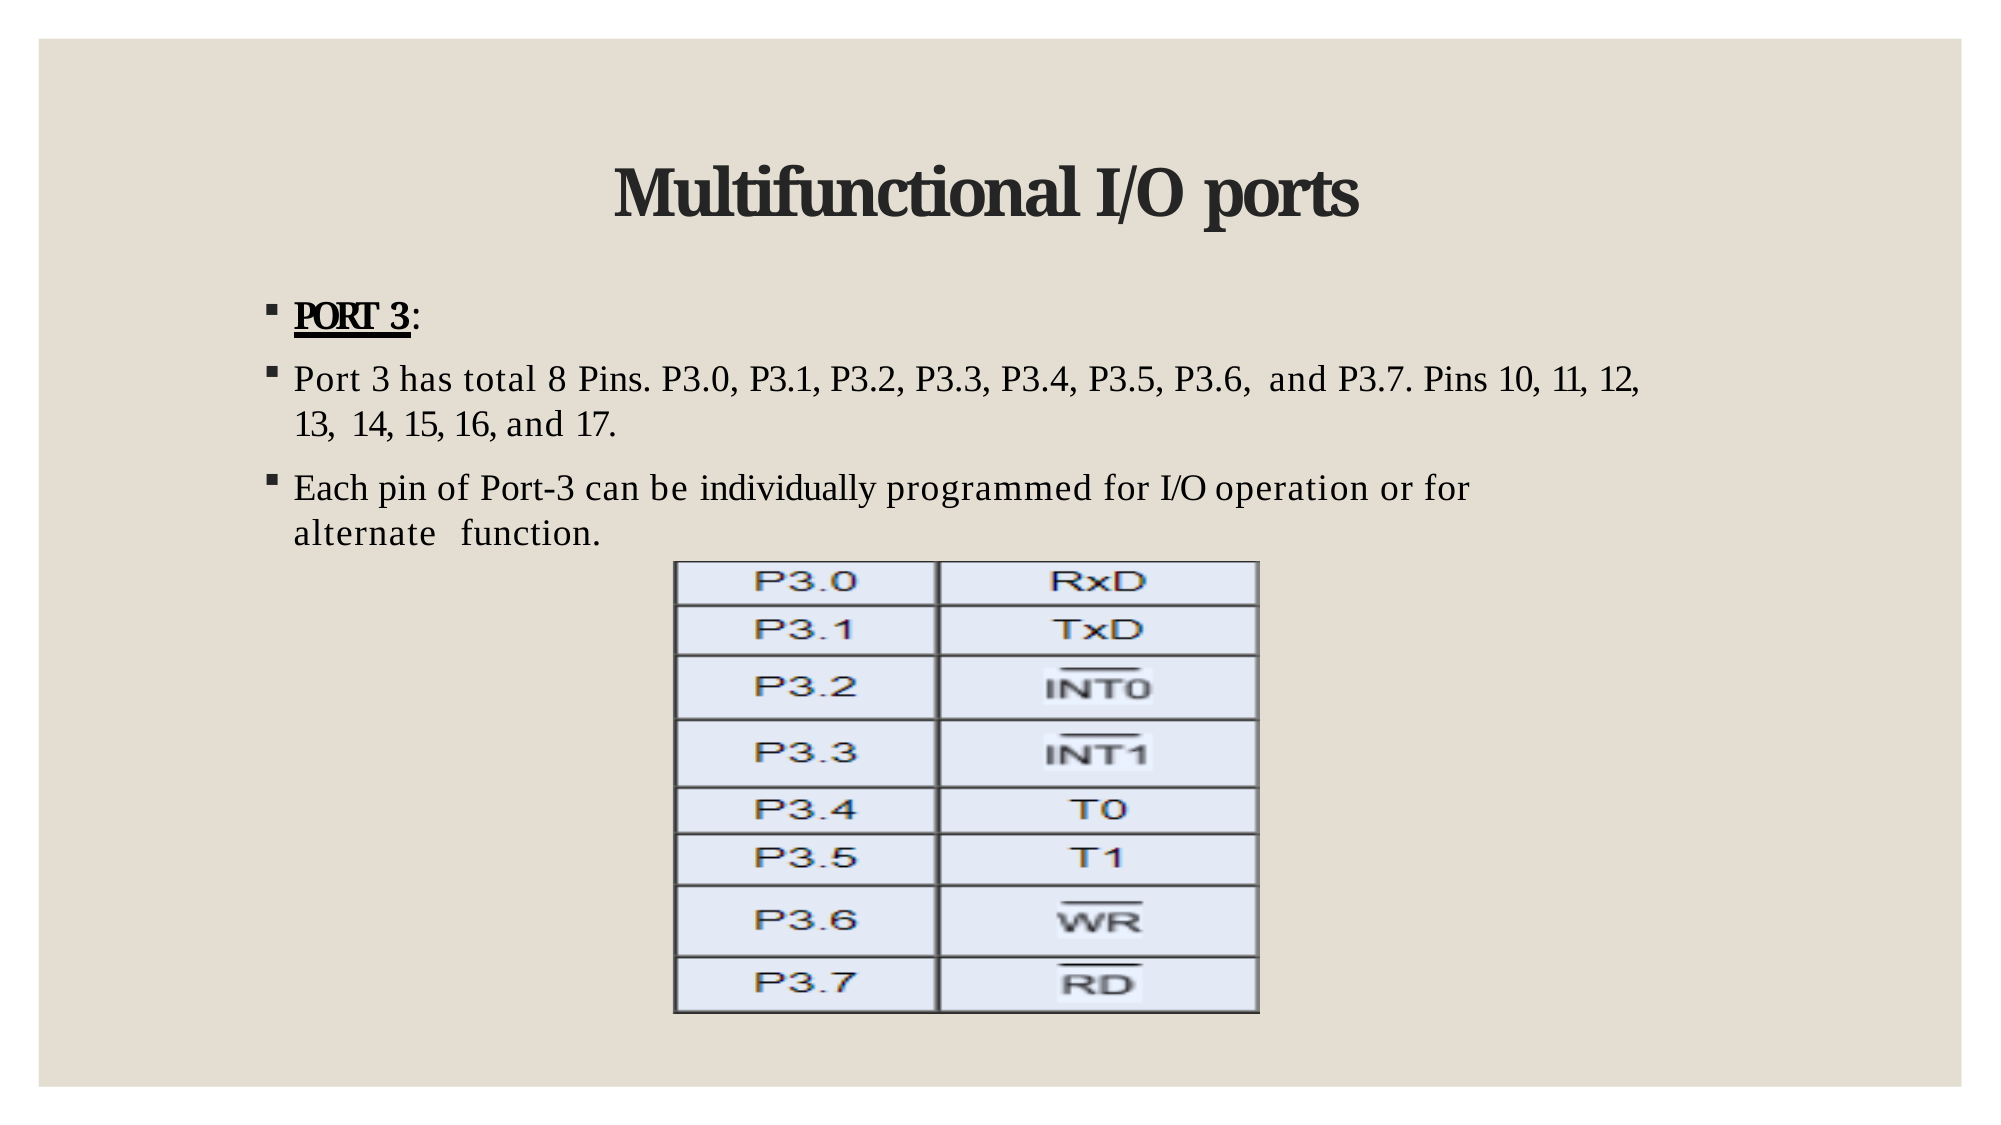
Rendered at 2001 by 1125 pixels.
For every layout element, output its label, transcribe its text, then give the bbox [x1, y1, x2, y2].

picture [38, 38, 1962, 1087]
text_box [672, 561, 1260, 1014]
title Multifunctional I/O ports [611, 147, 1389, 272]
text_box PORT 3: Port 3 has total 8 Pins. P3.0, P3.1, P3.2, P3.3, P3.4, P3.5, P3.6, and P3.7. Pins 10, 11, 12, 13, 14, 15, 16, and 17. Each pin of Port-3 can be individually programmed for I/O operation or for alternate function. [261, 272, 1661, 553]
